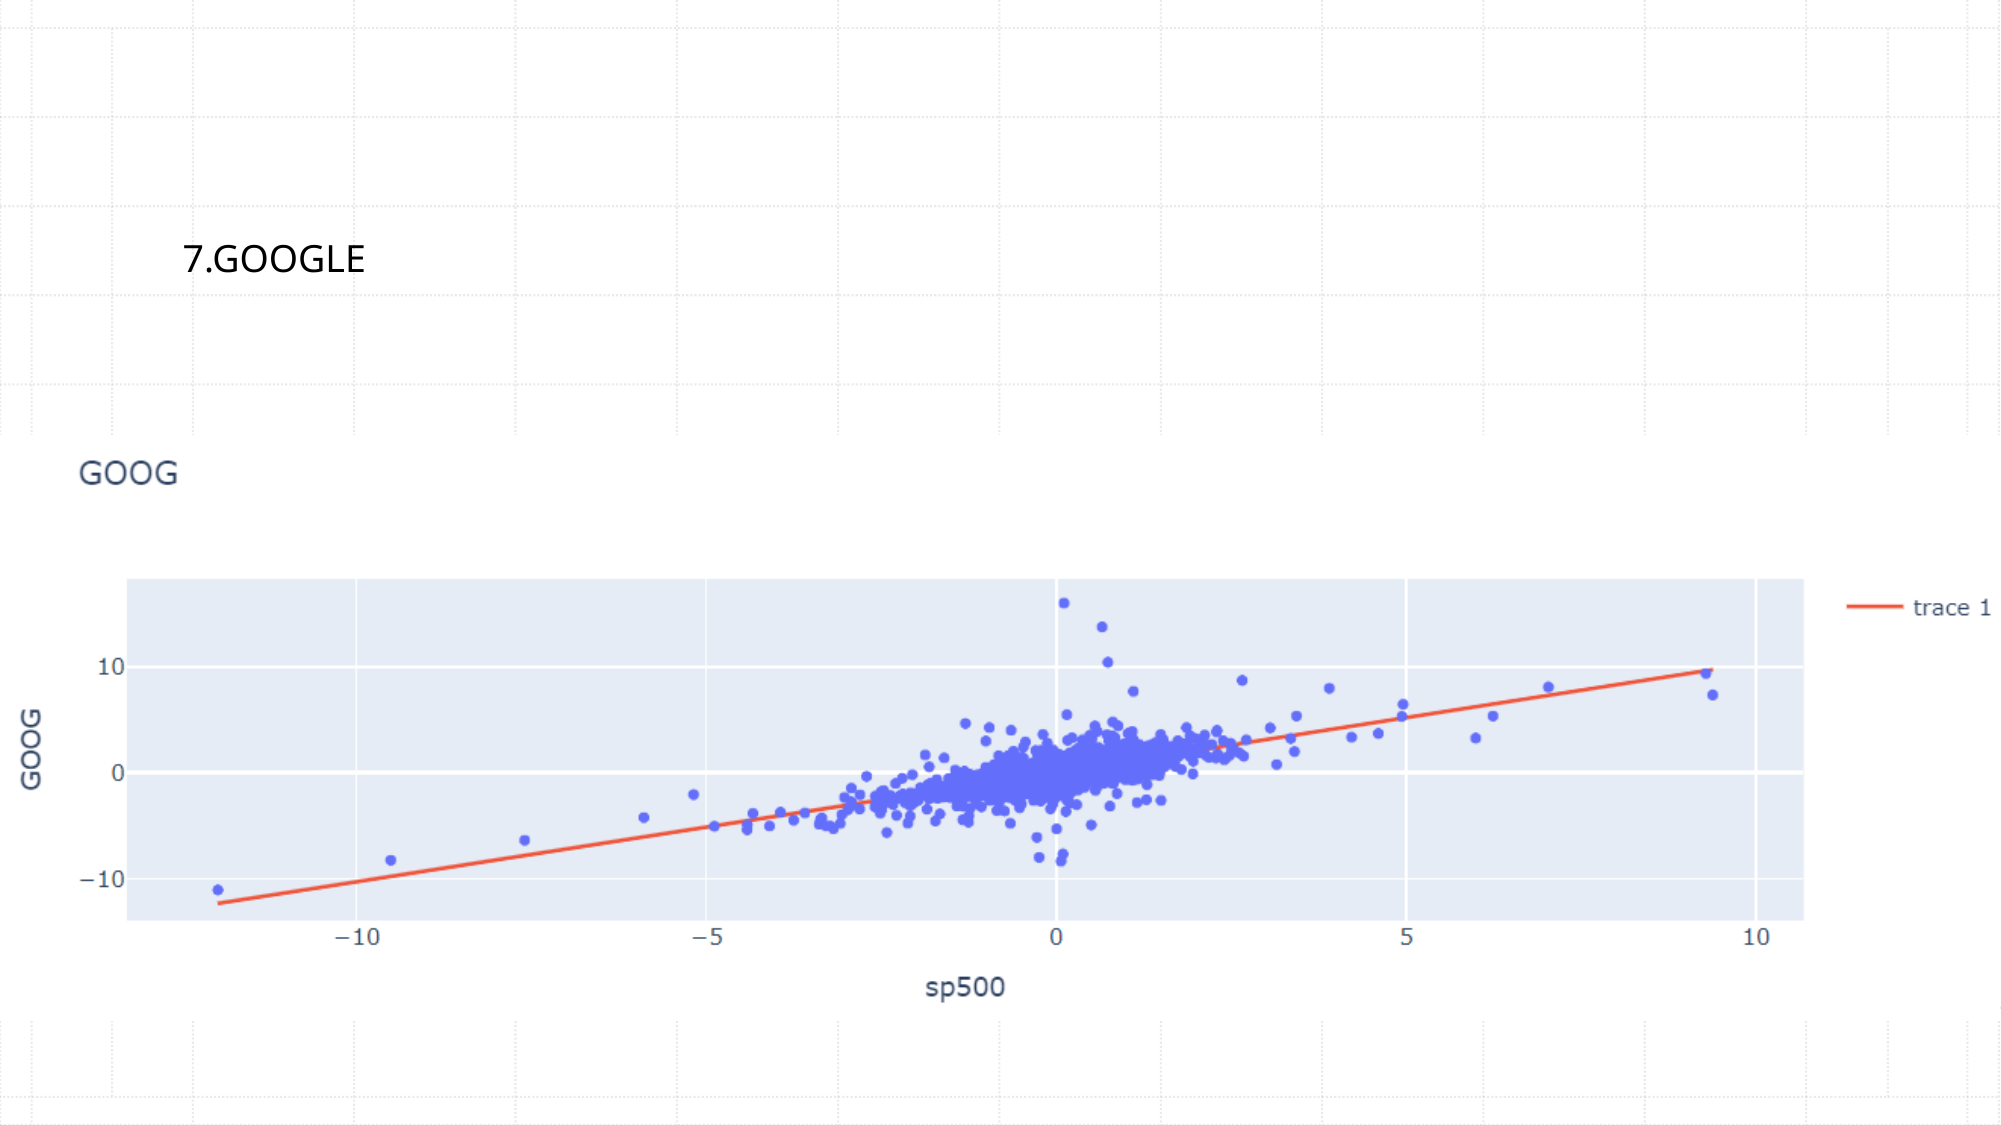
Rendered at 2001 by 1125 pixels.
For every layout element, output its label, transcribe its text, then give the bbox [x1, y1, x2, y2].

text_box 7.GOOGLE [167, 227, 1060, 333]
picture [0, 435, 2000, 1021]
